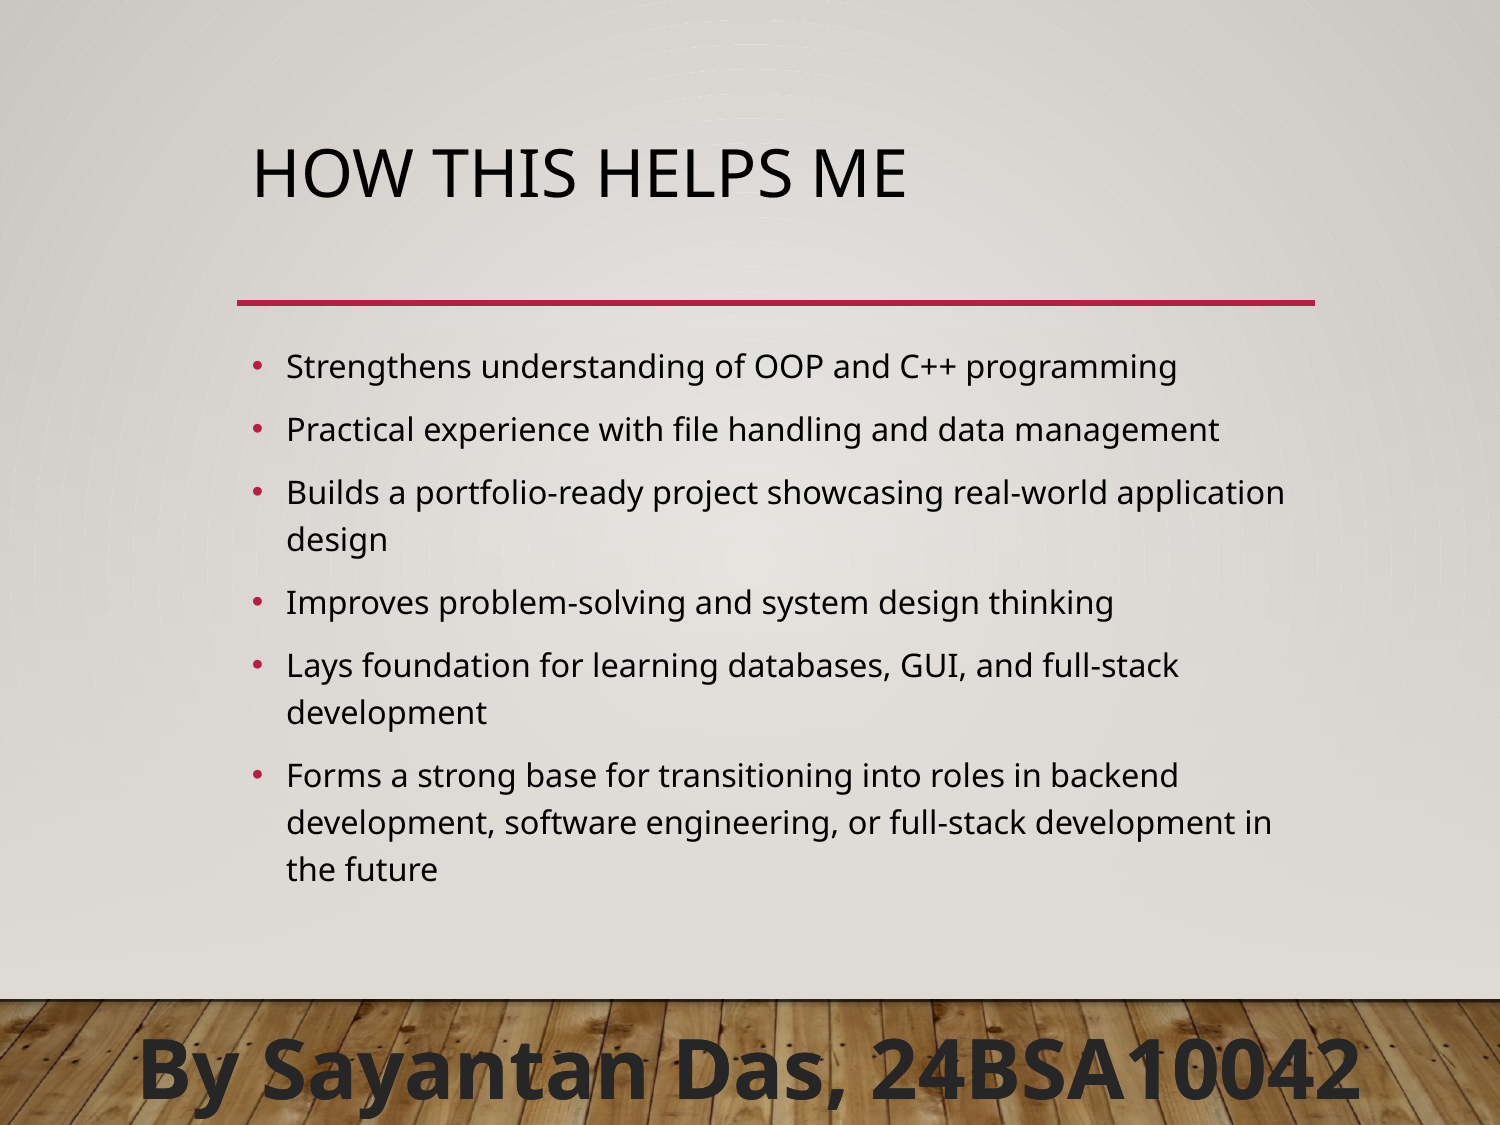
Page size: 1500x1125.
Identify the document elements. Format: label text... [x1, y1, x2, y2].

picture [0, 999, 1500, 1125]
list Strengthens understanding of OOP and C++ programming Practical experience with file handling and data management Builds a portfolio-ready project showcasing real-world application design Improves problem-solving and system design thinking Lays foundation for learning databases, GUI, and full-stack development Forms a strong base for transitioning into roles in backend development, software engineering, or full-stack development in the future [236, 330, 1315, 897]
title How This Helps Me [236, 131, 1315, 305]
